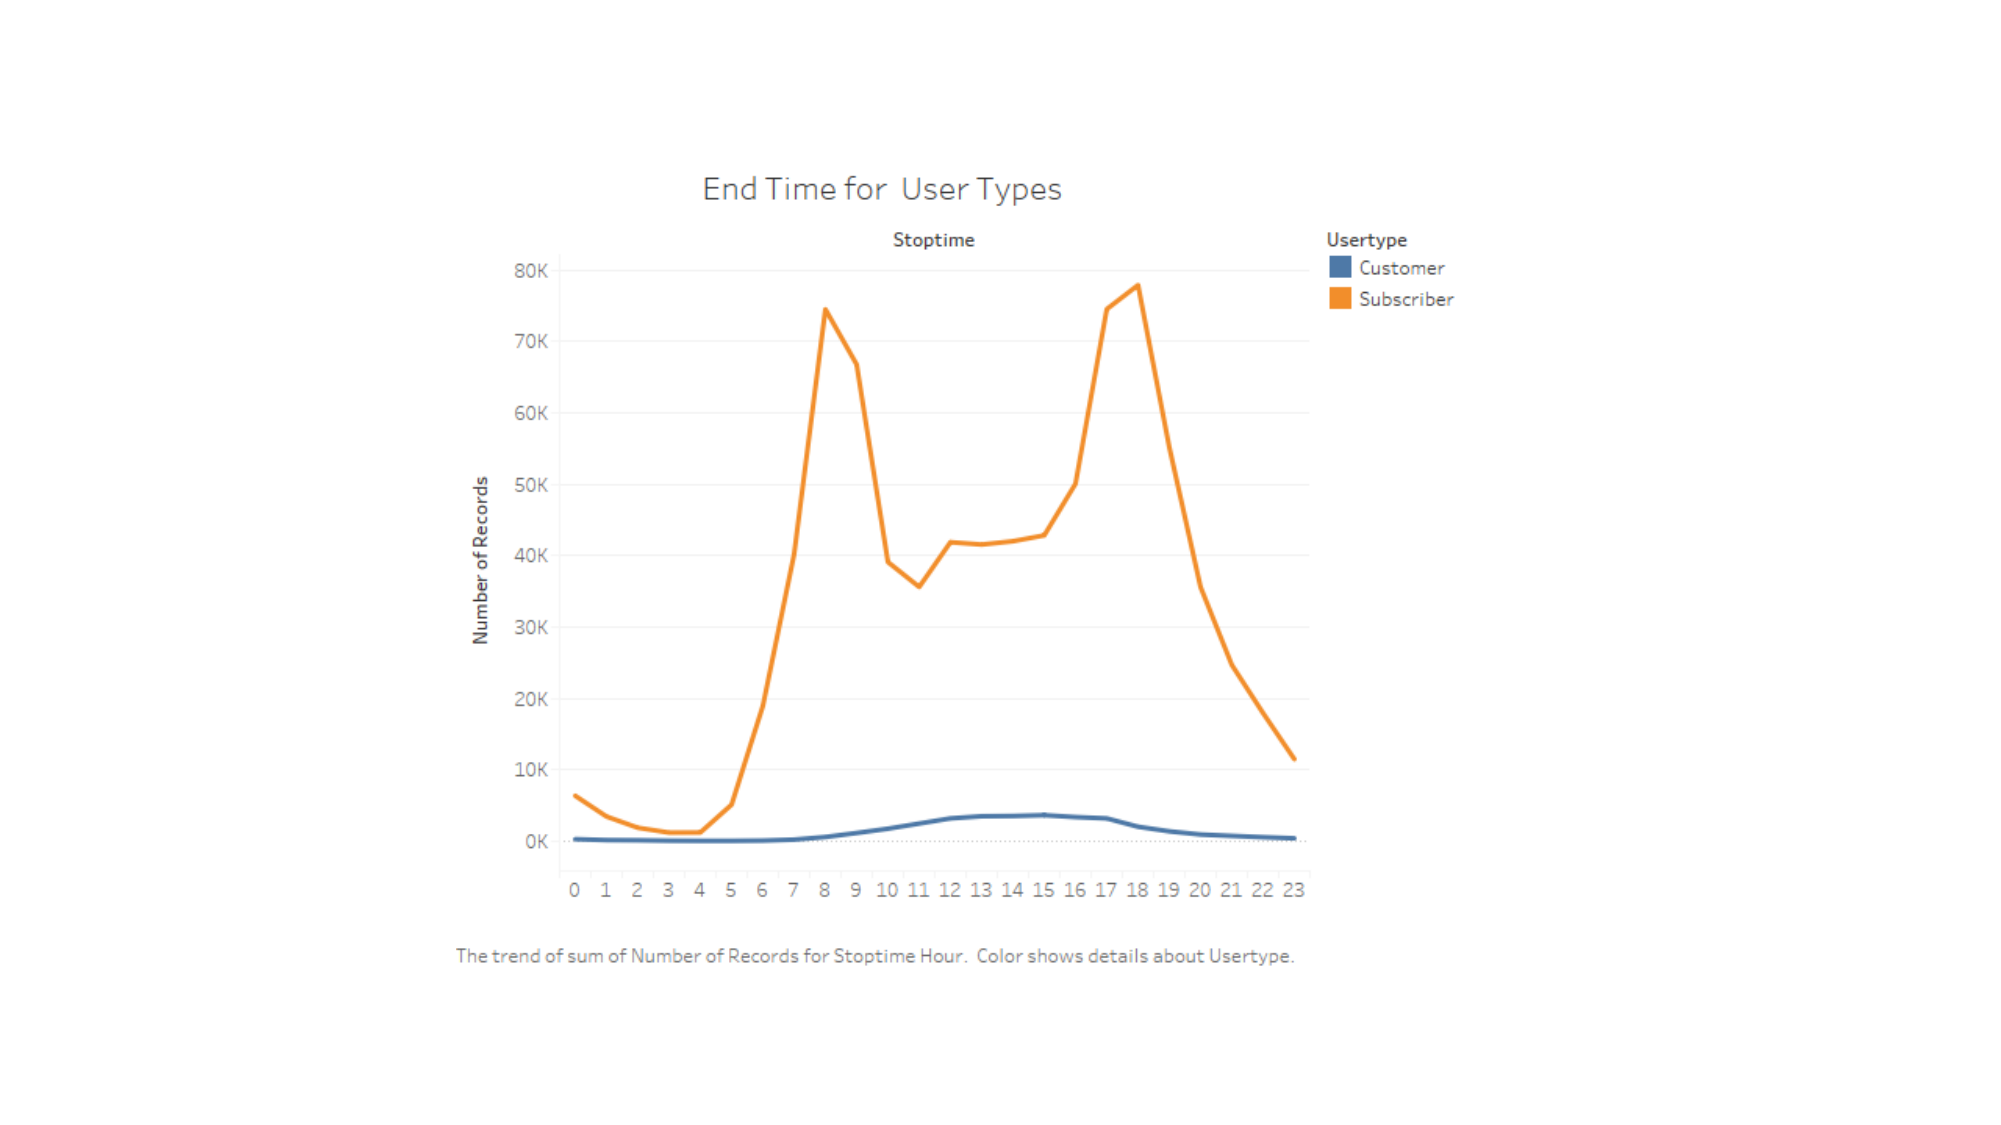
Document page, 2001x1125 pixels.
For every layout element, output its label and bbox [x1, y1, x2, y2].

picture [456, 156, 1544, 969]
